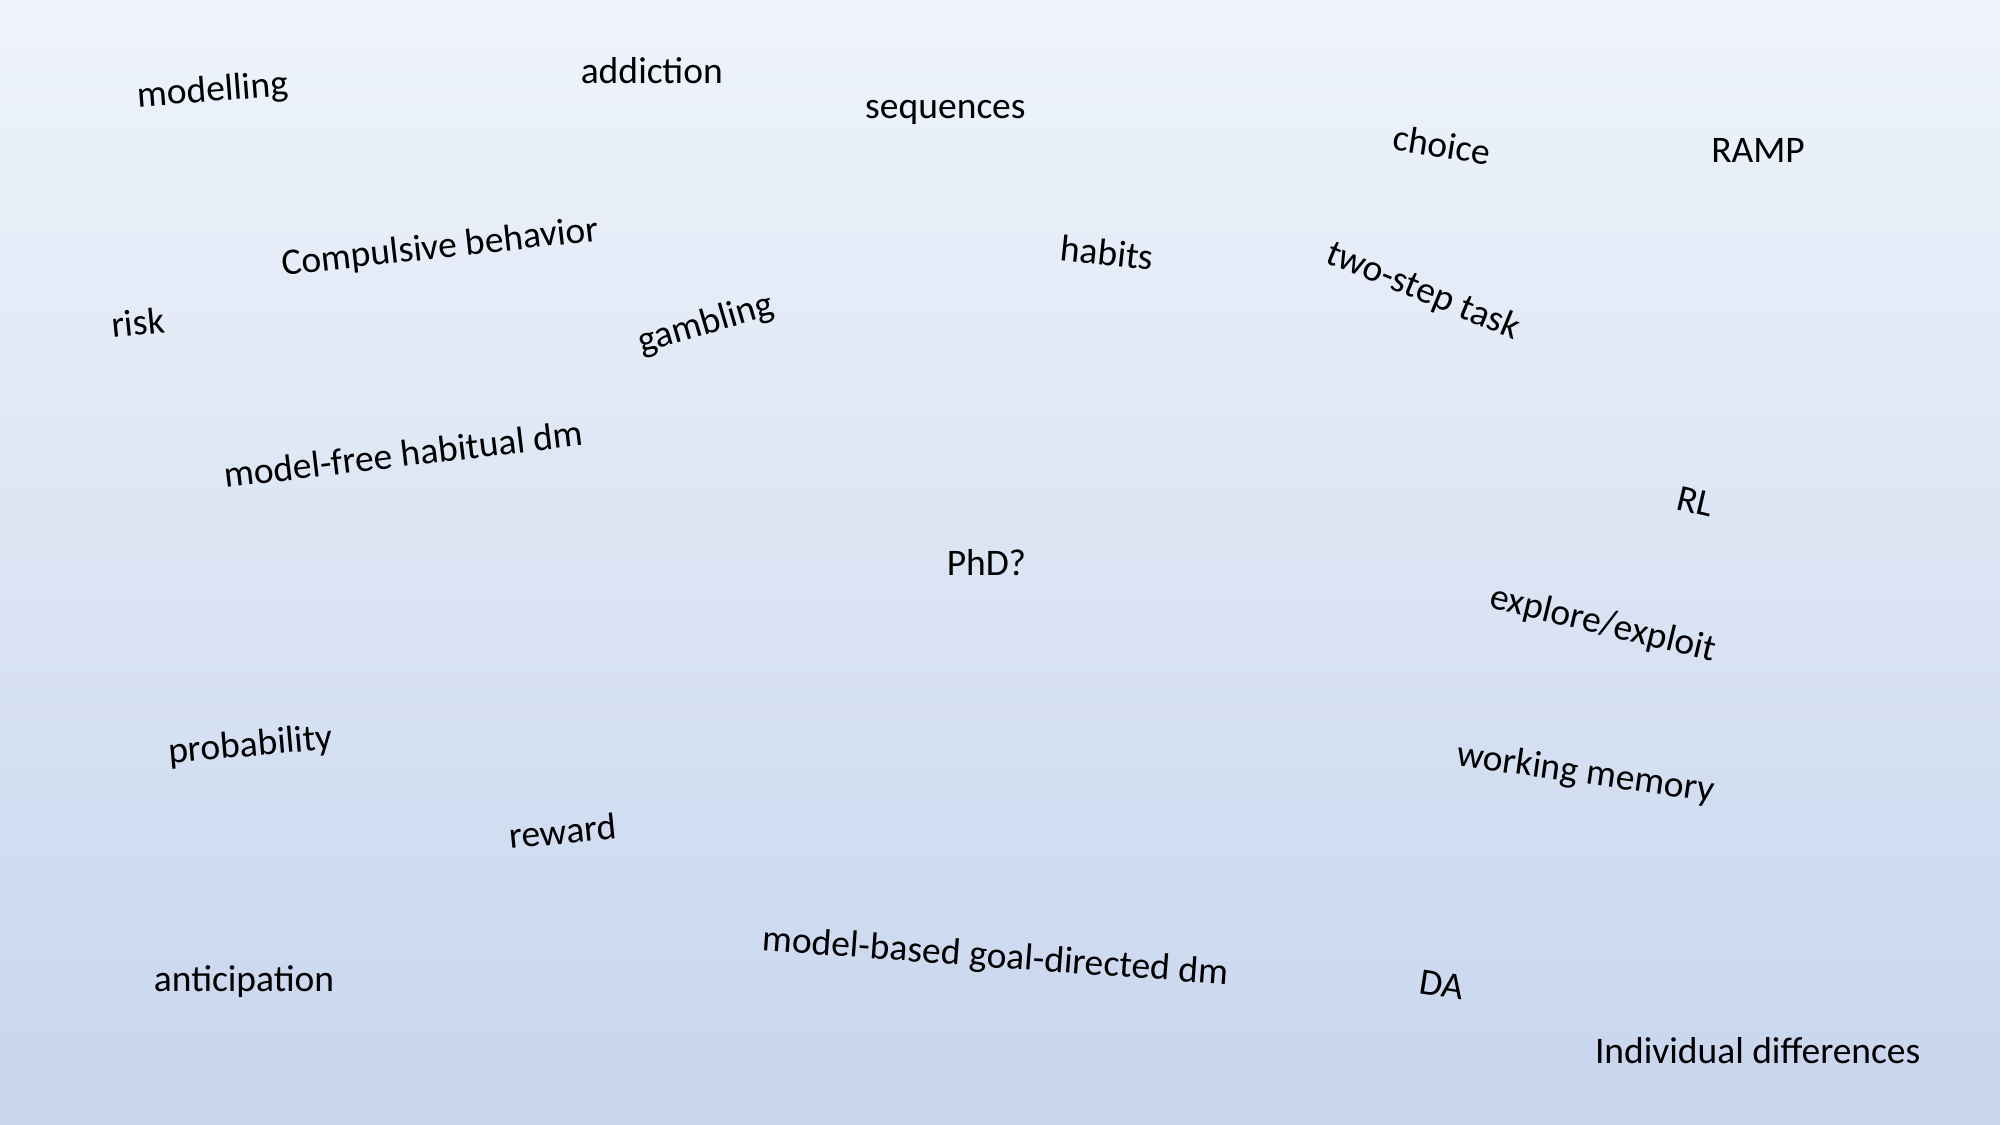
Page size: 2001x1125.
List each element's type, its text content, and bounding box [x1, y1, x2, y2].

text_box two-step task [1304, 214, 1546, 360]
text_box PhD? [932, 530, 1042, 590]
text_box sequences [850, 73, 1041, 134]
text_box risk [93, 286, 182, 354]
text_box reward [491, 792, 634, 866]
text_box choice [1374, 103, 1511, 183]
text_box Individual differences [1580, 1018, 1936, 1078]
text_box gambling [614, 266, 794, 372]
text_box anticipation [139, 946, 350, 1006]
text_box probability [150, 702, 350, 780]
text_box Compulsive behavior [263, 174, 785, 292]
text_box working memory [1438, 719, 1734, 820]
text_box modelling [119, 49, 305, 124]
text_box RAMP [1696, 117, 1820, 178]
text_box model-based goal-directed dm [745, 904, 1255, 1002]
text_box explore/exploit [1470, 560, 1738, 680]
text_box DA [1401, 946, 1484, 1018]
text_box habits [1042, 214, 1172, 287]
text_box model-free habitual dm [205, 398, 601, 505]
text_box addiction [565, 38, 738, 99]
text_box RL [1657, 462, 1735, 536]
